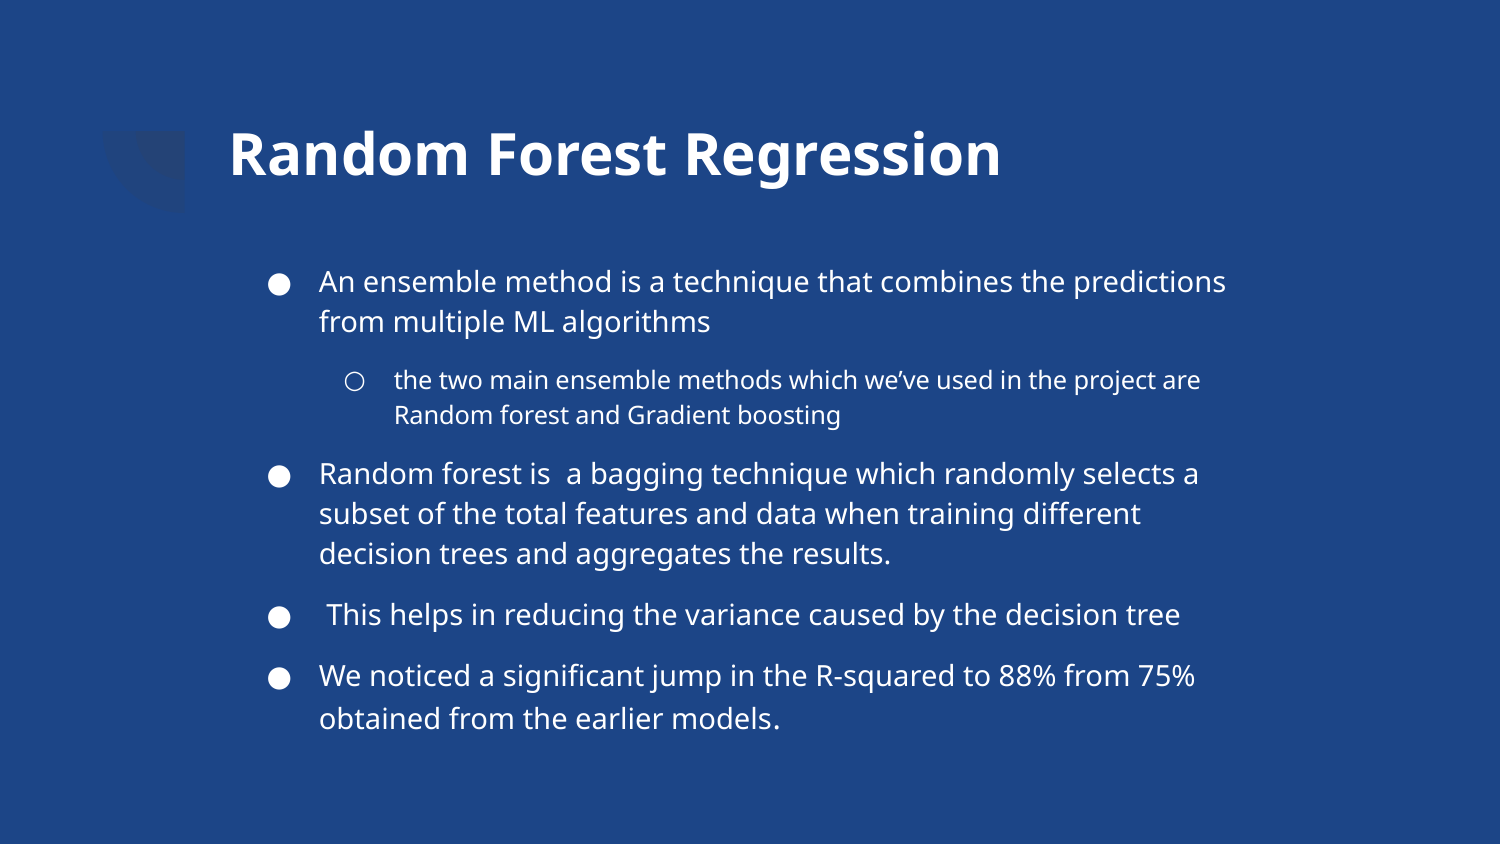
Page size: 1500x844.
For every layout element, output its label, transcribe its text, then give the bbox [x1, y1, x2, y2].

list An ensemble method is a technique that combines the predictions from multiple ML algorithms the two main ensemble methods which we’ve used in the project are Random forest and Gradient boosting Random forest is a bagging technique which randomly selects a subset of the total features and data when training different decision trees and aggregates the results. This helps in reducing the variance caused by the decision tree We noticed a significant jump in the R-squared to 88% from 75% obtained from the earlier models. [228, 243, 1272, 717]
title Random Forest Regression [213, 98, 1368, 263]
